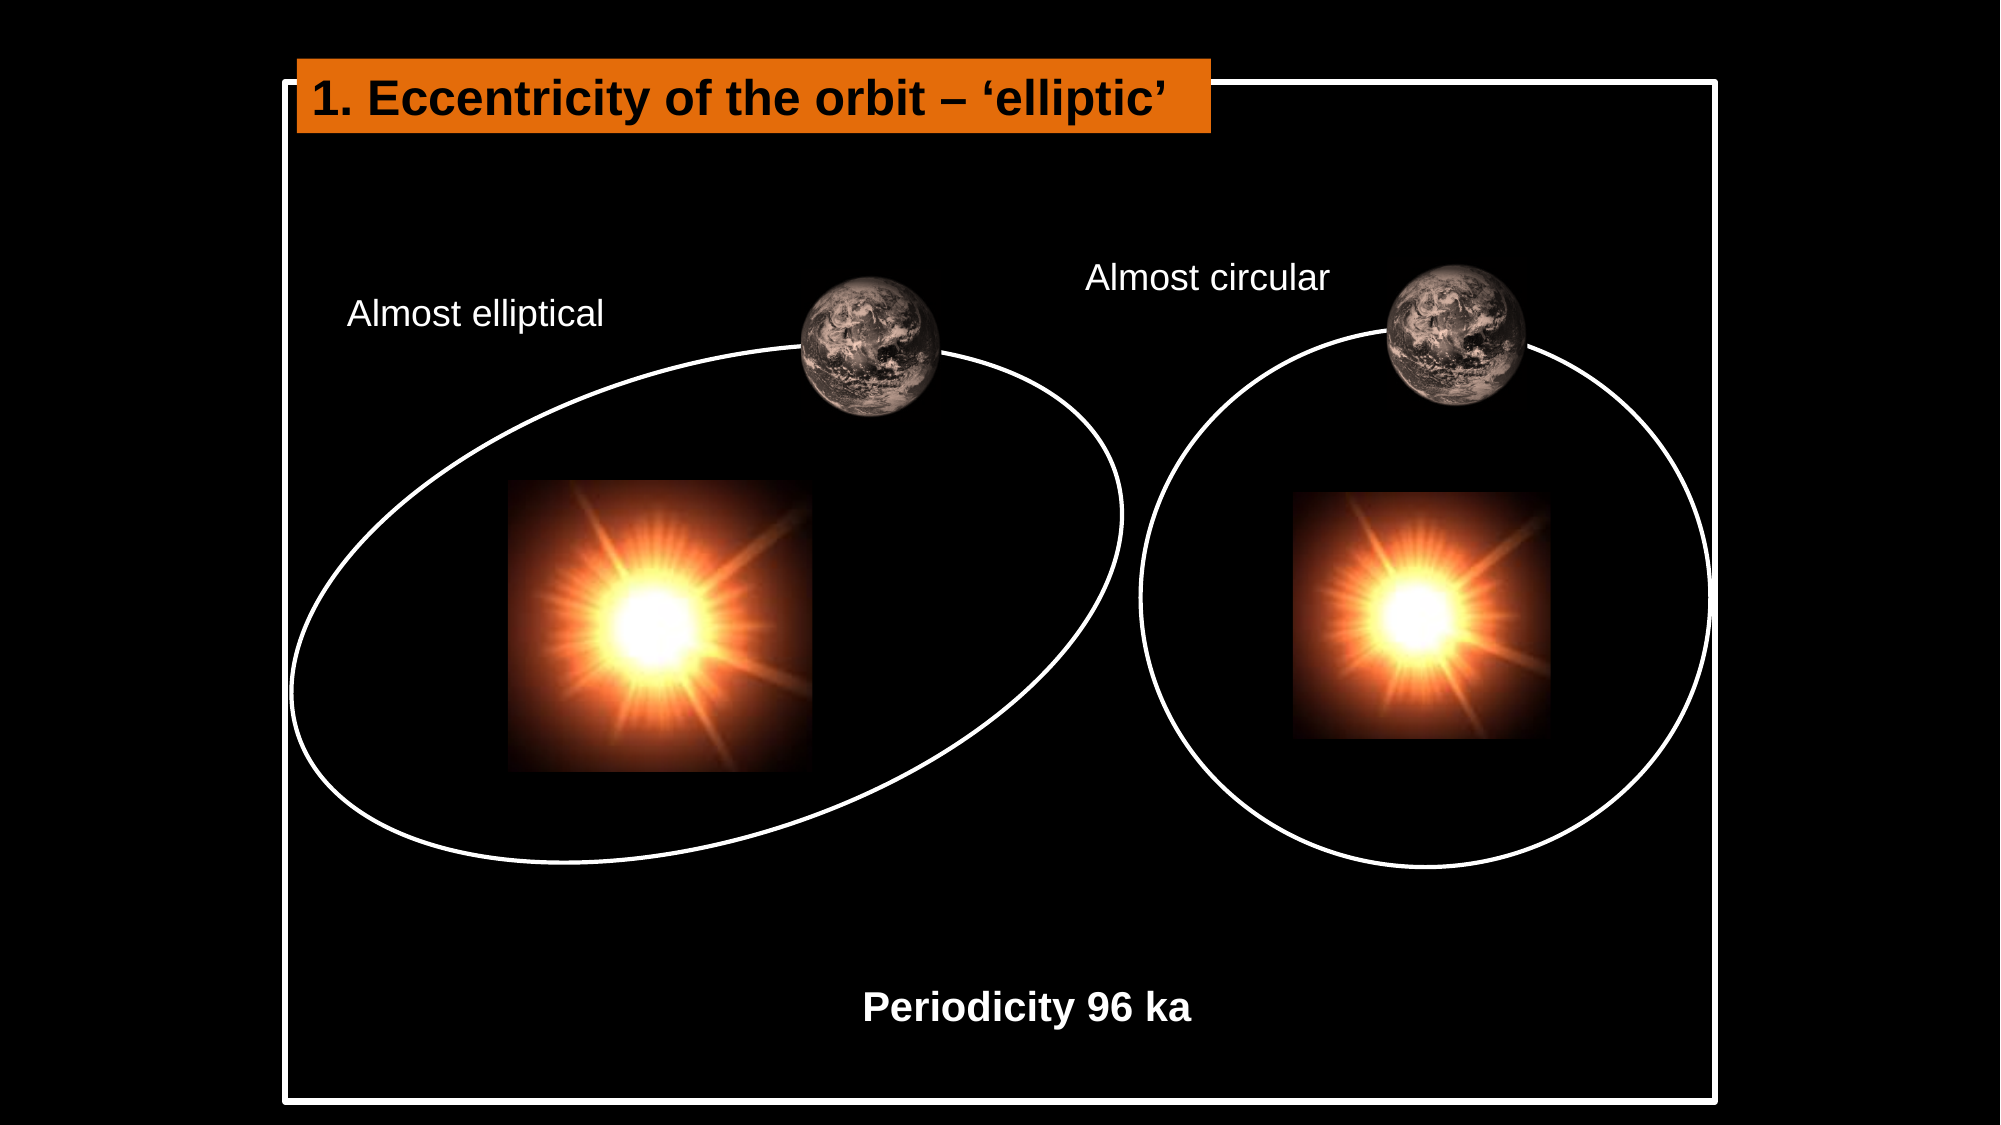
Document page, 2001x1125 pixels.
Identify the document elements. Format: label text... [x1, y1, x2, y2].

picture [800, 269, 942, 423]
text_box [283, 80, 1717, 1104]
text_box 1. Eccentricity of the orbit – ‘elliptic’ [296, 58, 1211, 134]
picture [1386, 257, 1528, 411]
picture [1292, 491, 1551, 739]
picture [507, 480, 813, 772]
